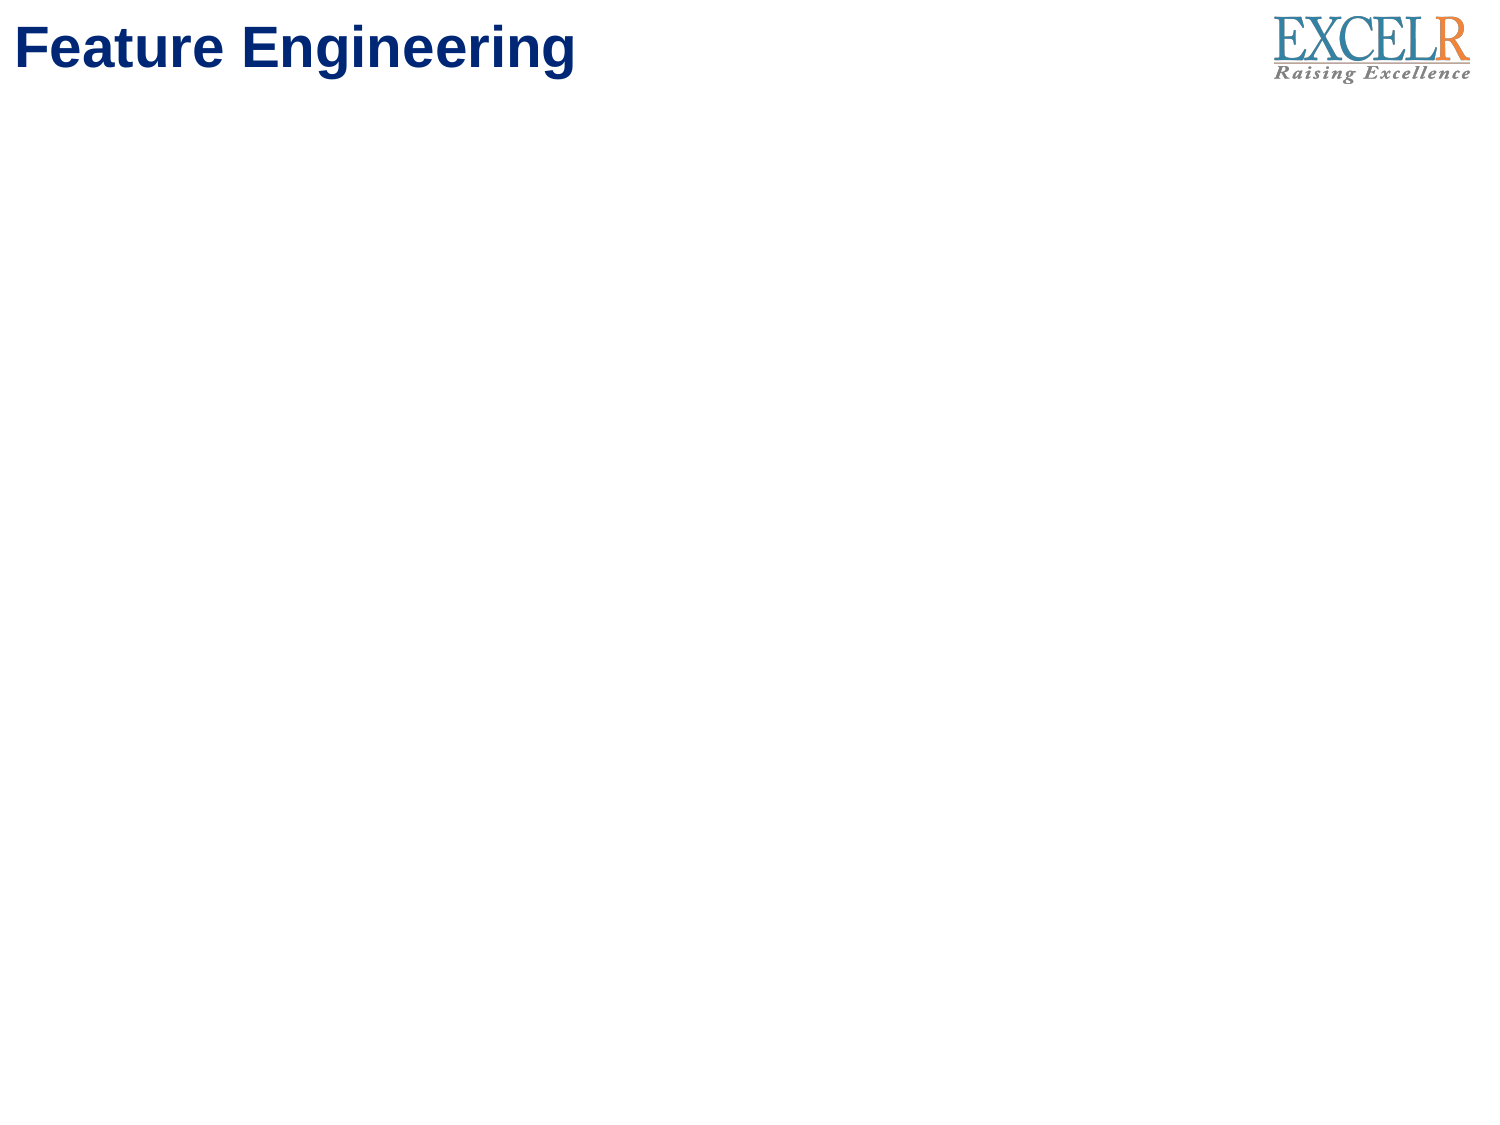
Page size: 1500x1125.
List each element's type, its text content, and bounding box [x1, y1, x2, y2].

text_box Feature Engineering [14, 8, 1410, 110]
picture [1274, 16, 1470, 85]
